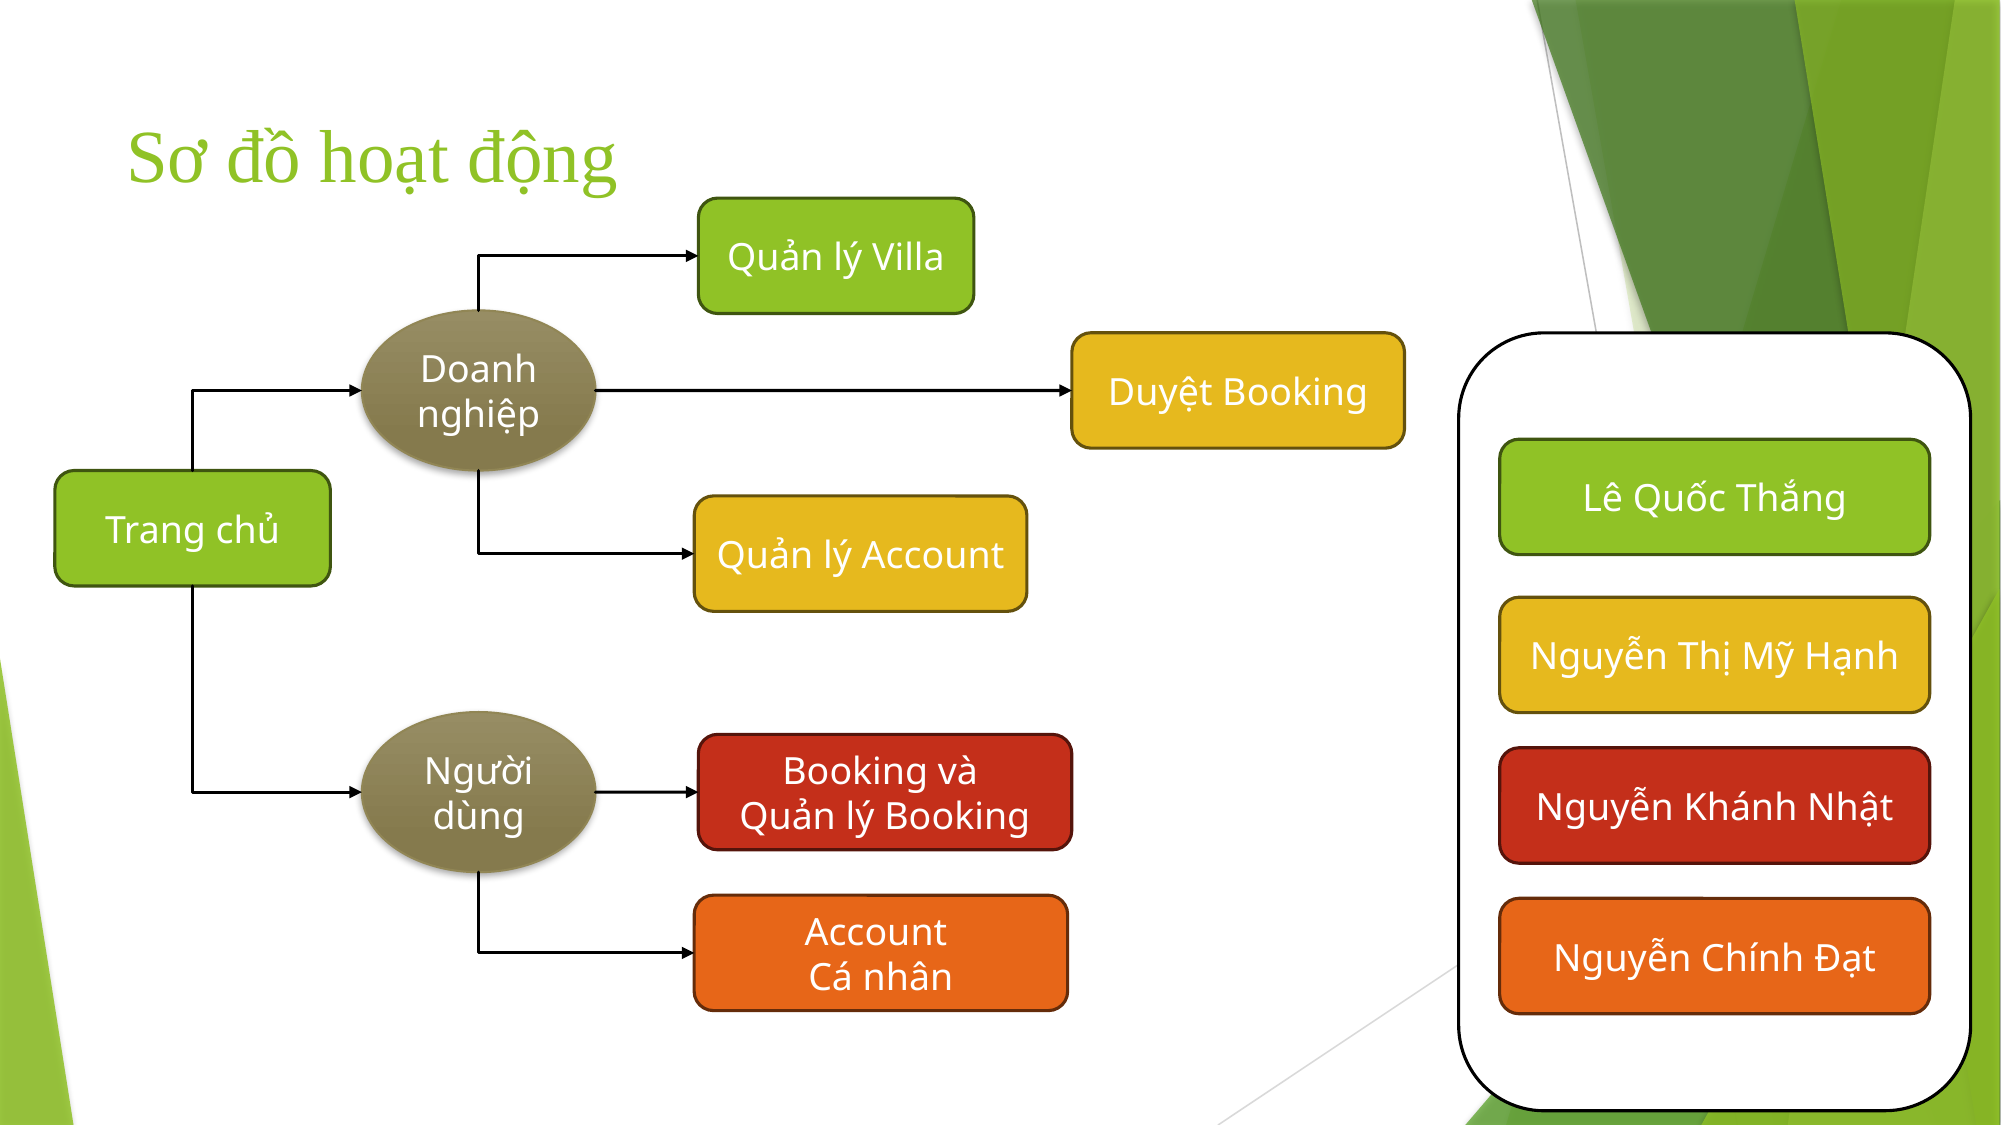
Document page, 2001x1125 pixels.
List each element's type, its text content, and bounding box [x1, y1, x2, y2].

text_box Người dùng [360, 710, 597, 874]
text_box Booking và Quản lý Booking [696, 732, 1074, 852]
text_box Lê Quốc Thắng [1498, 437, 1932, 557]
text_box Doanh nghiệp [360, 309, 559, 472]
text_box [1458, 332, 1971, 1111]
text_box Duyệt Booking [1070, 331, 1407, 450]
title Sơ đồ hoạt động [111, 99, 1522, 317]
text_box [173, 603, 381, 775]
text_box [236, 345, 318, 516]
text_box Nguyễn Chính Đạt [1498, 896, 1932, 1016]
text_box Quản lý Villa [696, 196, 976, 316]
text_box Nguyễn Thị Mỹ Hạnh [1498, 595, 1932, 715]
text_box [544, 403, 629, 621]
text_box Quản lý Account [692, 494, 1029, 613]
text_box Nguyễn Khánh Nhật [1498, 746, 1932, 865]
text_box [560, 172, 617, 394]
text_box Trang chủ [53, 468, 332, 588]
text_box Account Cá nhân [692, 893, 1070, 1013]
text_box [545, 804, 628, 1021]
